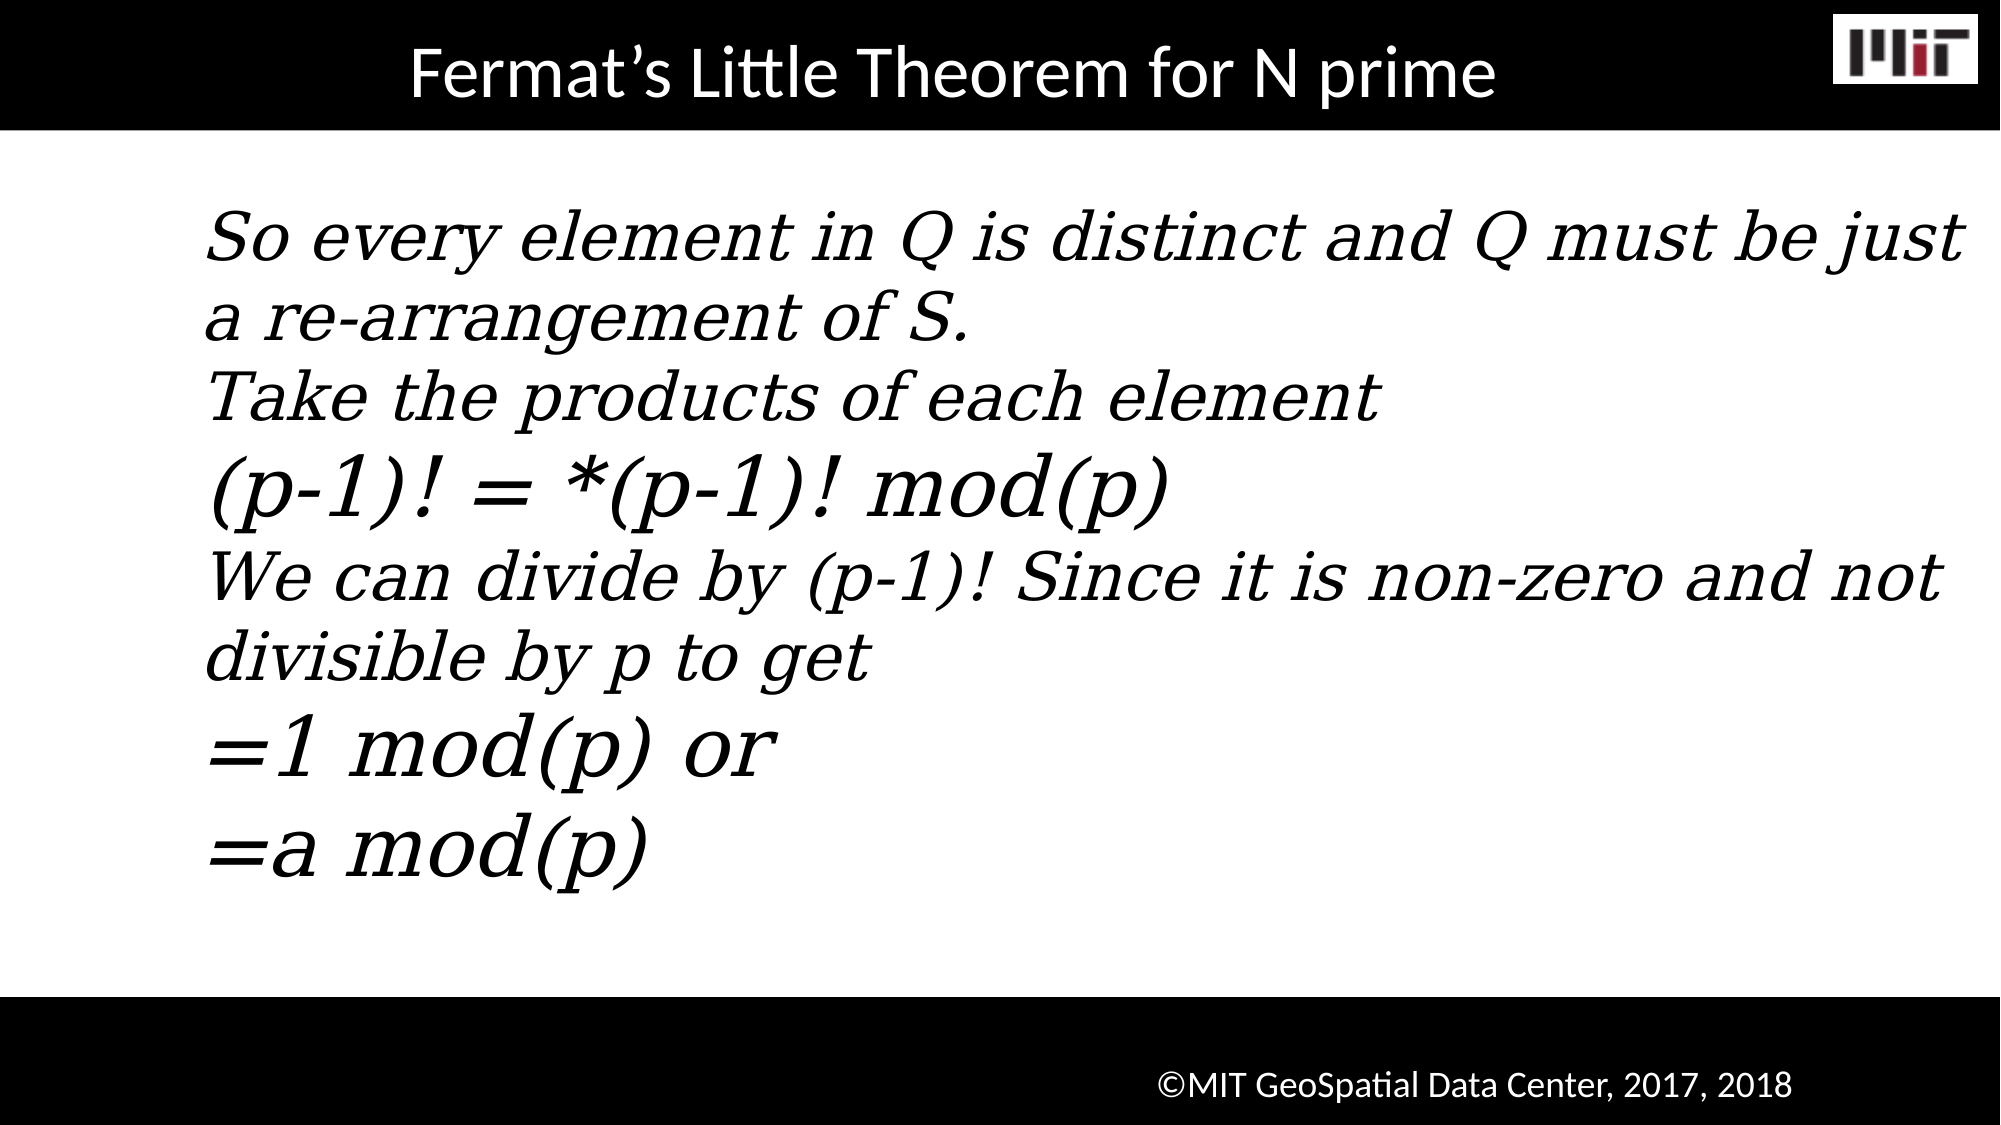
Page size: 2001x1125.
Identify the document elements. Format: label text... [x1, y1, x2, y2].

picture [1833, 14, 1978, 84]
text_box Fermat’s Little Theorem for N prime [394, 19, 1739, 117]
